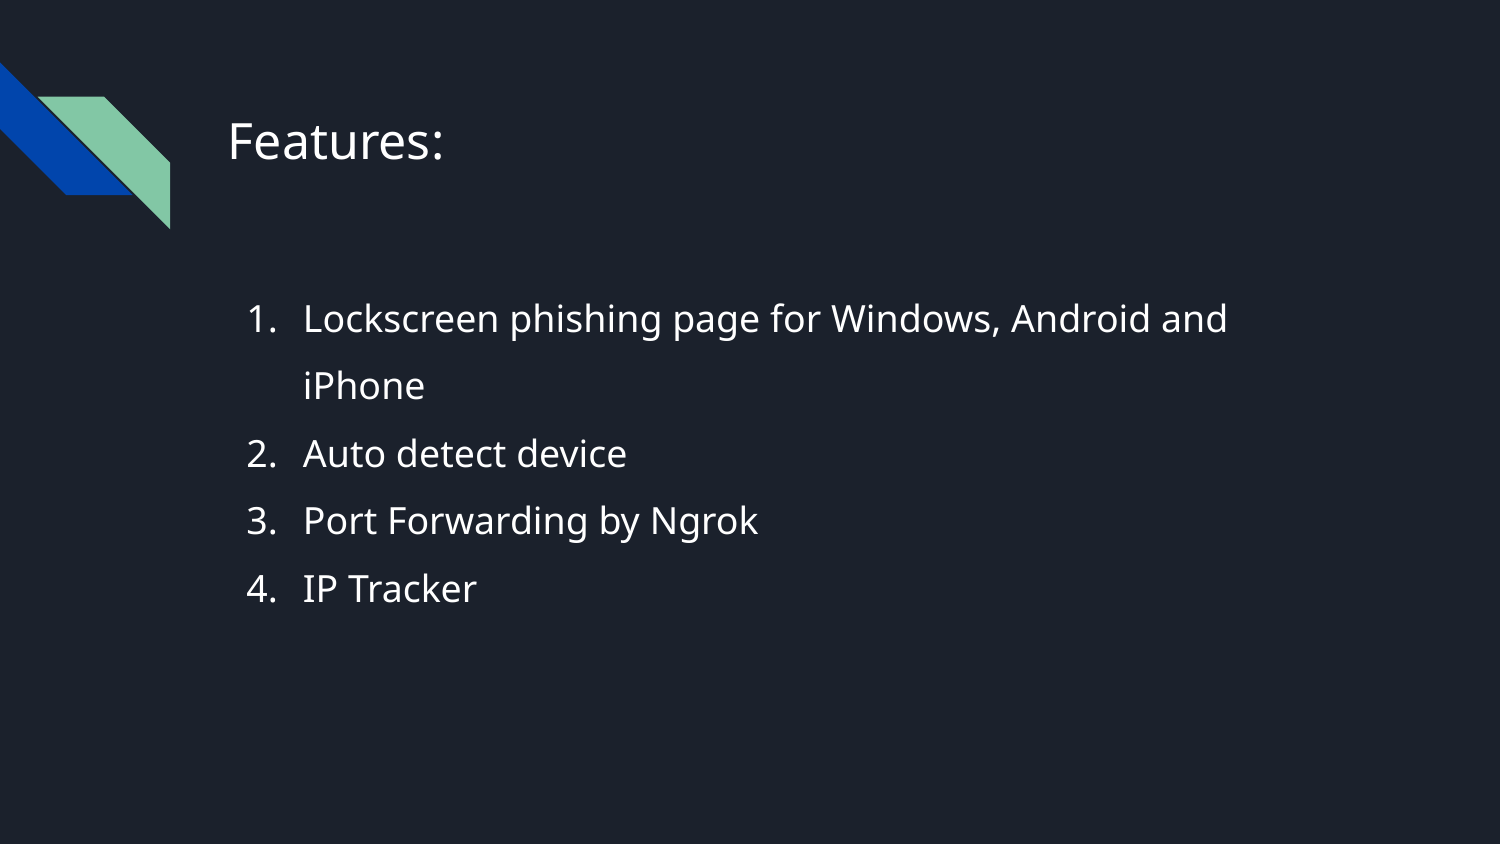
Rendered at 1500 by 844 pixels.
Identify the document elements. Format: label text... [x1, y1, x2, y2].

title Features: [212, 79, 1368, 215]
list Lockscreen phishing page for Windows, Android and iPhone Auto detect device Port Forwarding by Ngrok IP Tracker [212, 257, 1368, 735]
